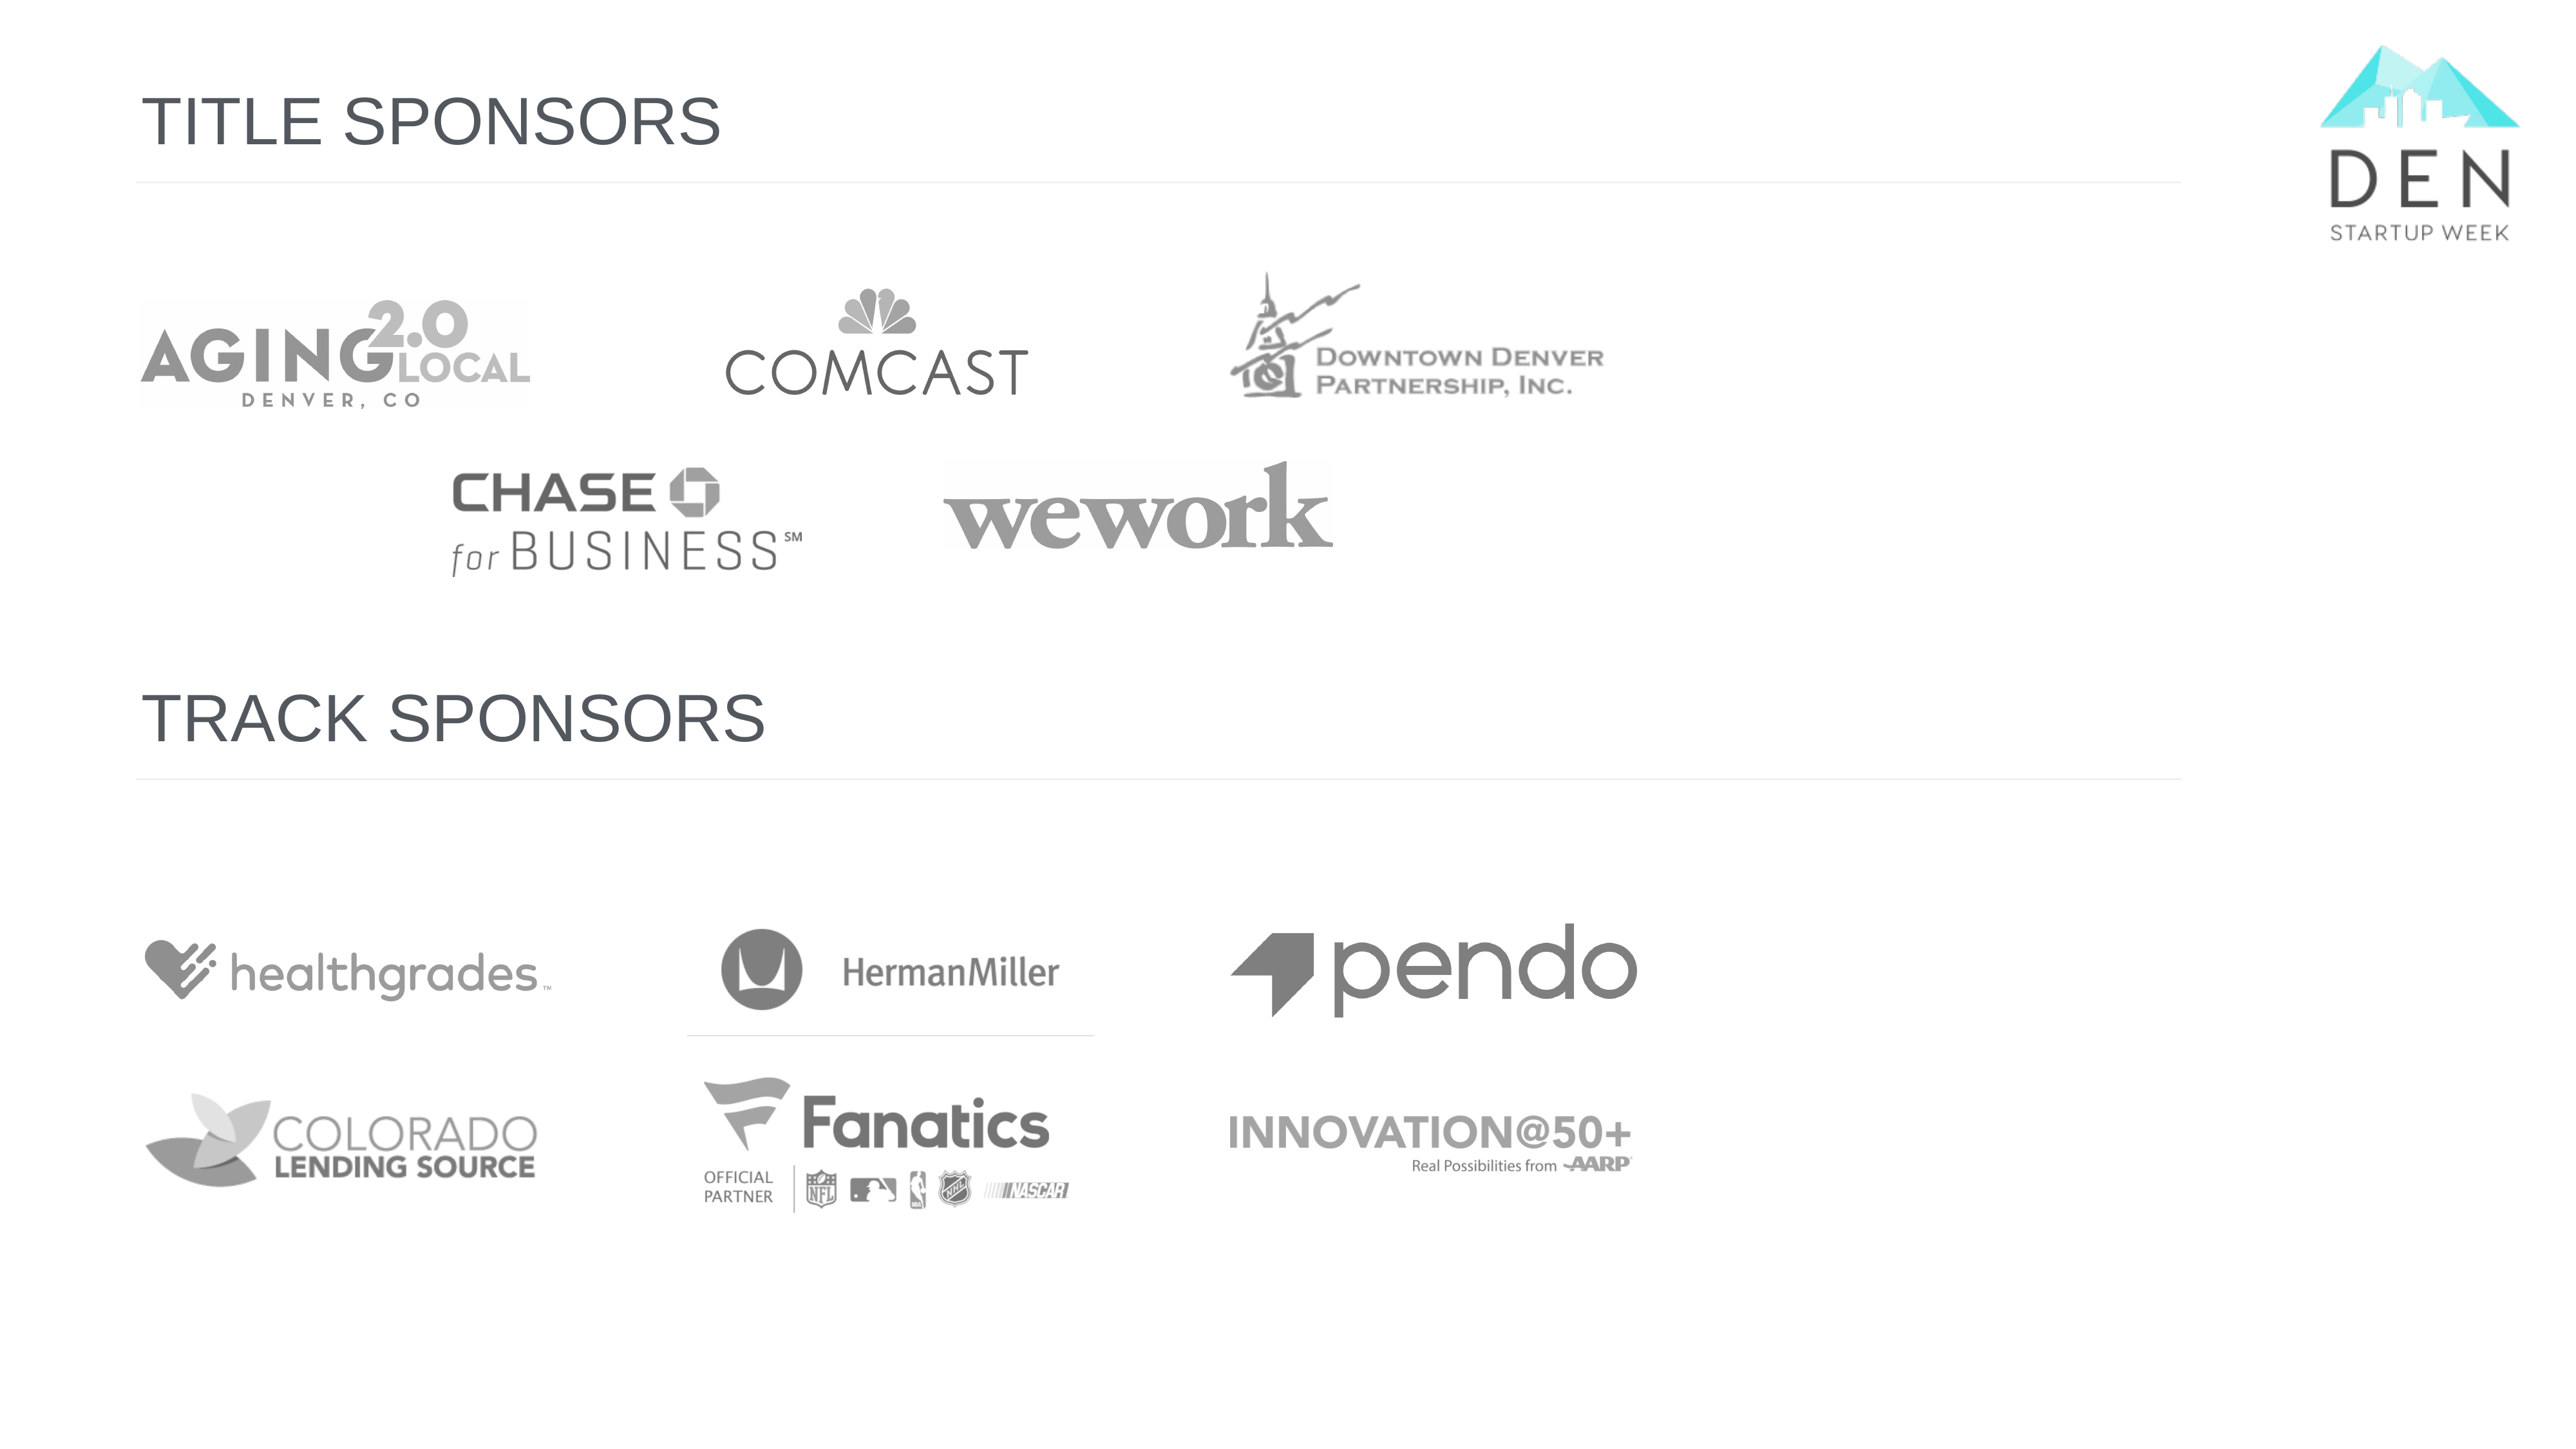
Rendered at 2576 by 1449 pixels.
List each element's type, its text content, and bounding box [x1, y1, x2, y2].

picture [2320, 45, 2521, 242]
text_box TRACK SPONSORS [136, 669, 2438, 761]
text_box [144, 904, 1637, 1213]
text_box TITLE SPONSORS [136, 72, 2317, 164]
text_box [140, 268, 1613, 577]
